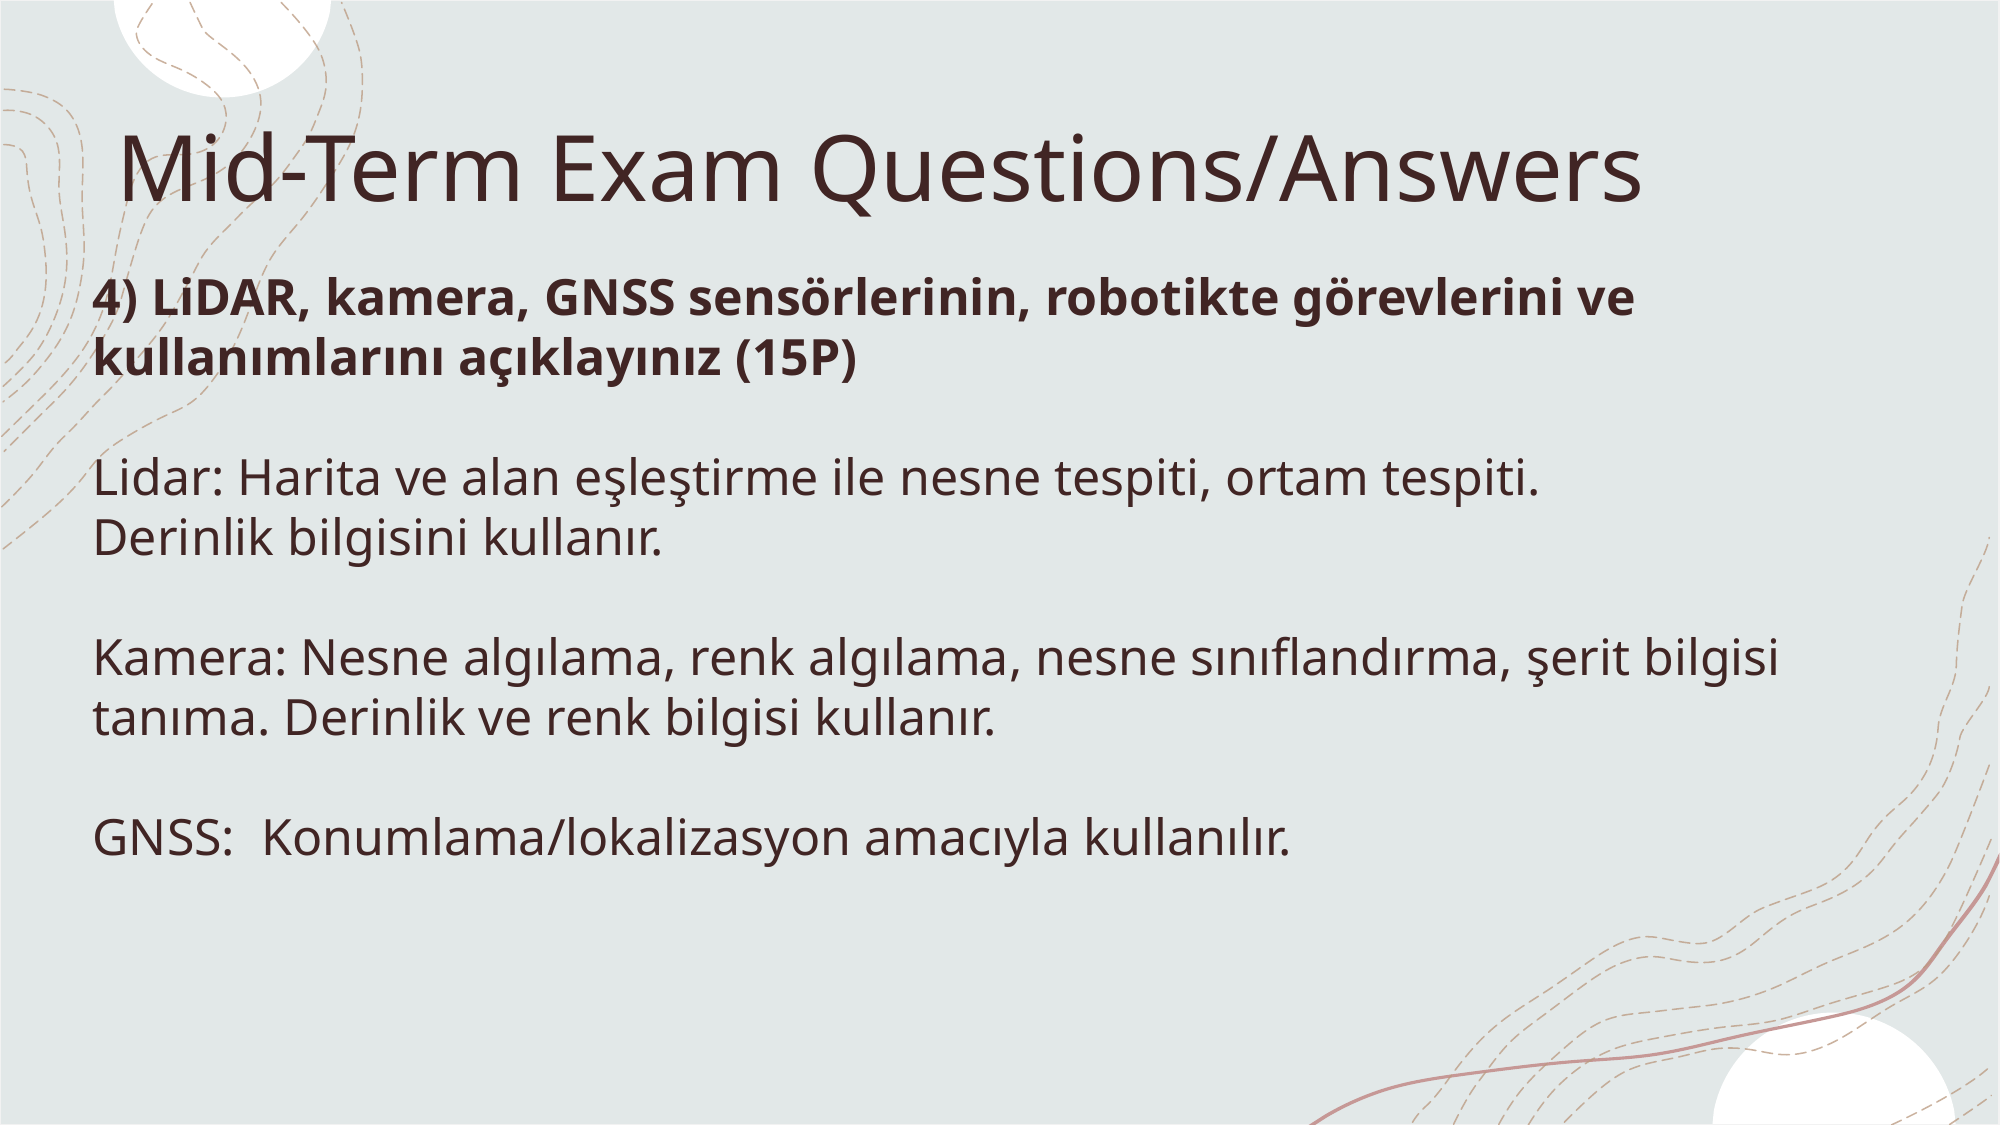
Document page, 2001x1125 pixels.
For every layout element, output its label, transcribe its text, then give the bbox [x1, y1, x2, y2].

title Mid-Term Exam Questions/Answers [101, 55, 1827, 238]
text_box 4) LiDAR, kamera, GNSS sensörlerinin, robotikte görevlerini ve kullanımlarını açıklayınız (15P) Lidar: Harita ve alan eşleştirme ile nesne tespiti, ortam tespiti. Derinlik bilgisini kullanır. Kamera: Nesne algılama, renk algılama, nesne sınıflandırma, şerit bilgisi tanıma. Derinlik ve renk bilgisi kullanır. GNSS: Konumlama/lokalizasyon amacıyla kullanılır. [77, 238, 1899, 894]
